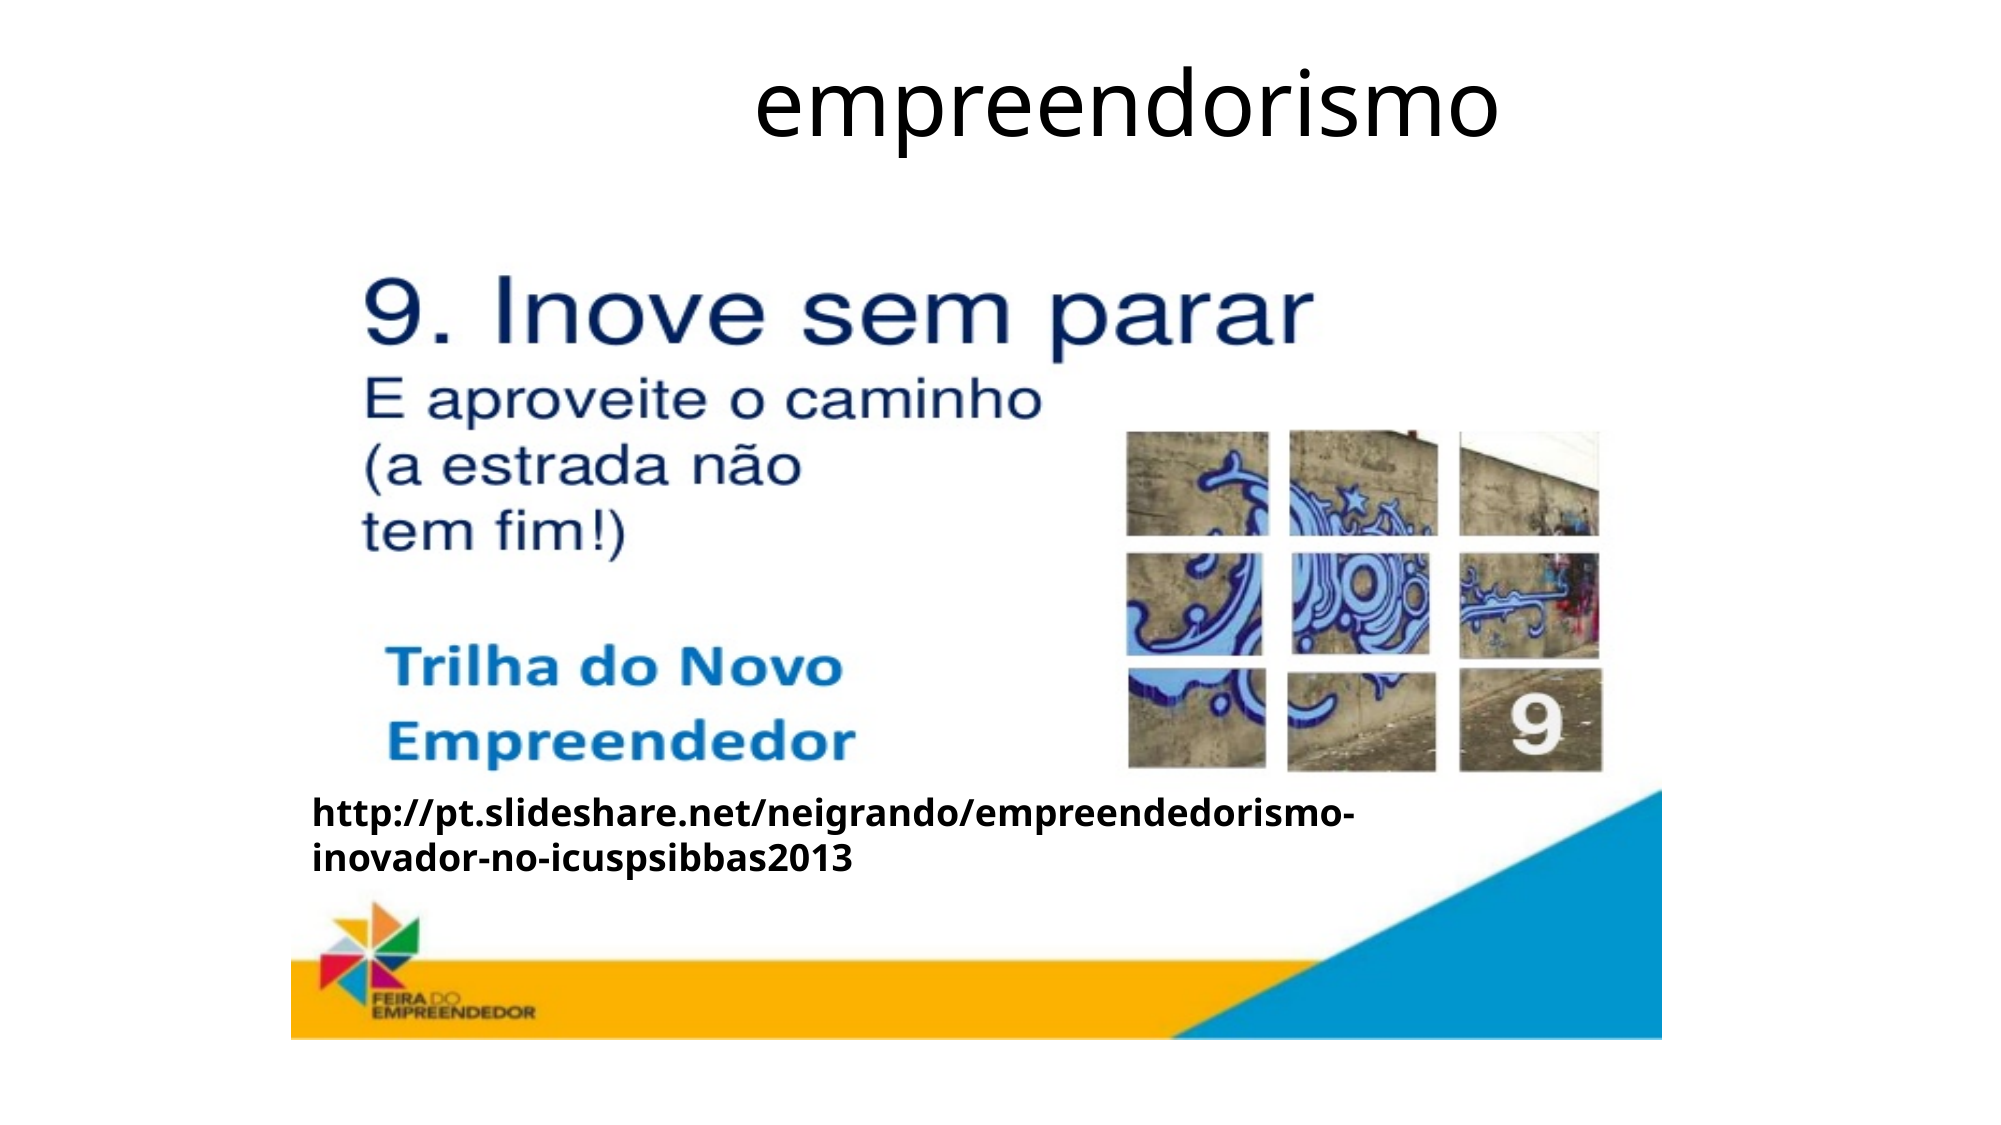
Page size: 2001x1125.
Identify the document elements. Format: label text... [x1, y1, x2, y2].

picture [291, 208, 1662, 1040]
title empreendorismo [287, 38, 1713, 176]
